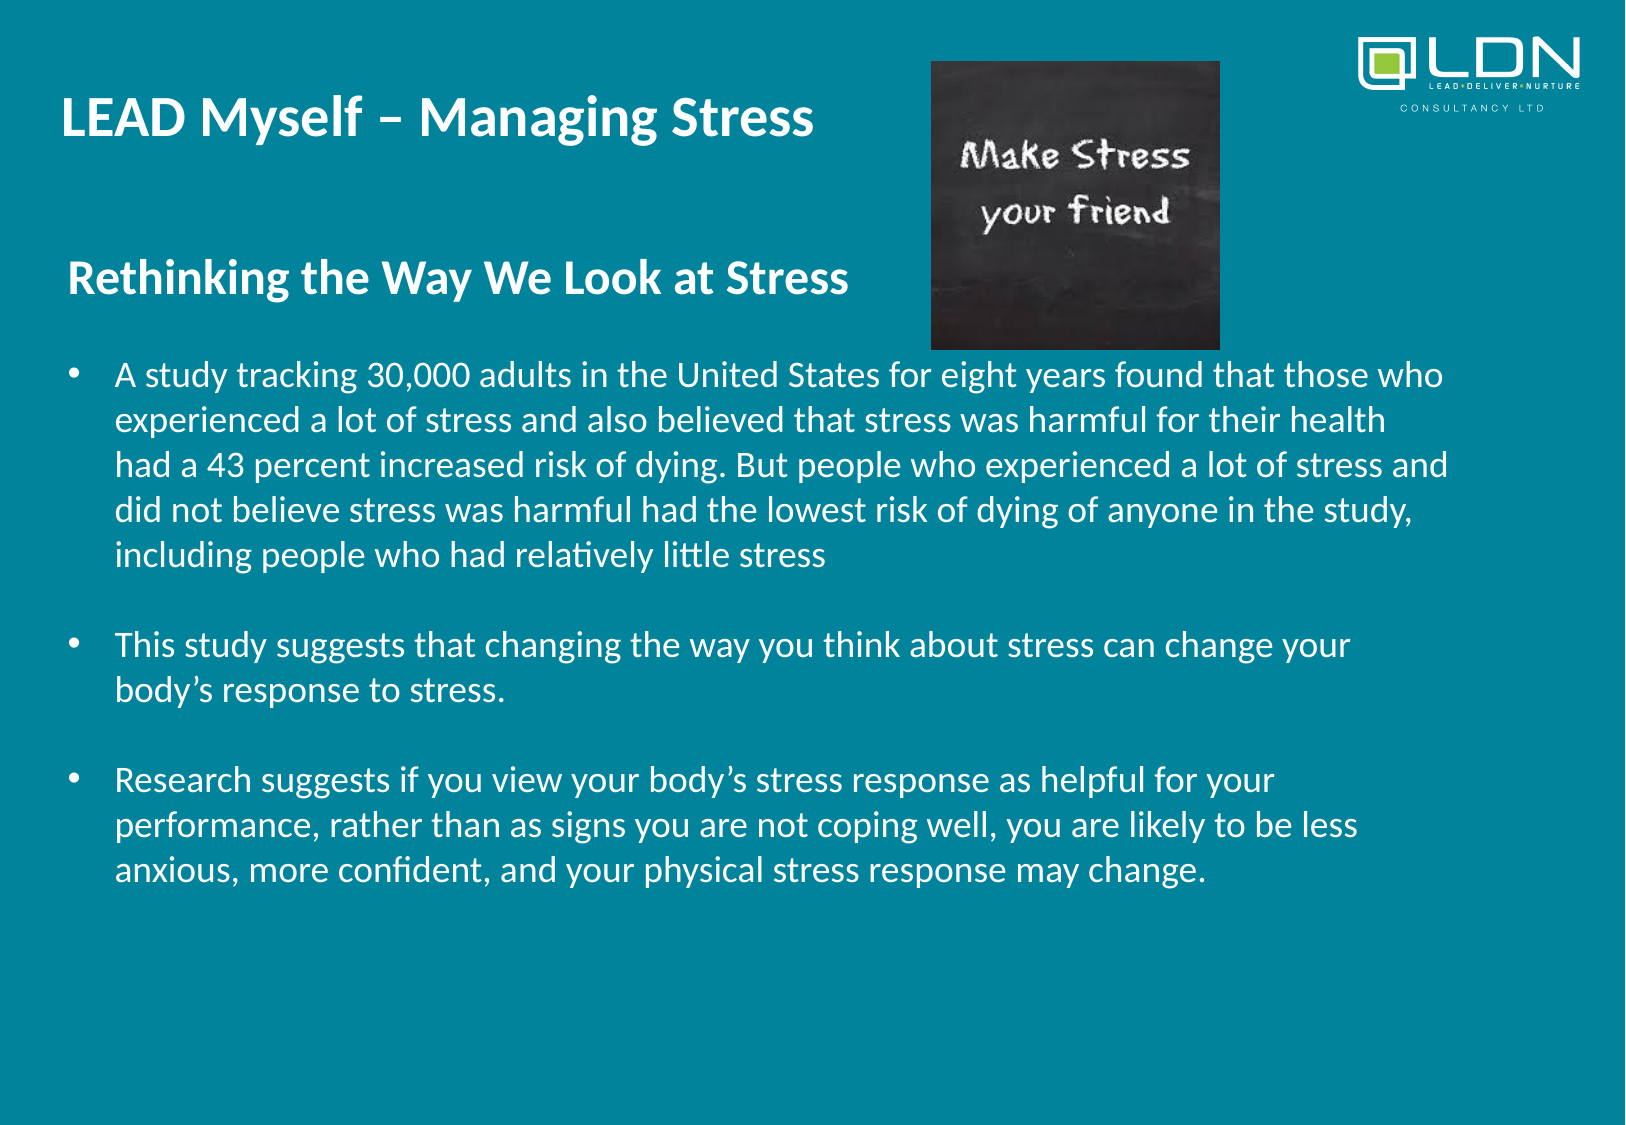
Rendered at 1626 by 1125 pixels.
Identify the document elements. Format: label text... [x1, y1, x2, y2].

picture [1337, 19, 1601, 128]
text_box Rethinking the Way We Look at Stress A study tracking 30,000 adults in the United States for eight years found that those who experienced a lot of stress and also believed that stress was harmful for their health had a 43 percent increased risk of dying. But people who experienced a lot of stress and did not believe stress was harmful had the lowest risk of dying of anyone in the study, including people who had relatively little stress This study suggests that changing the way you think about stress can change your body’s response to stress. Research suggests if you view your body’s stress response as helpful for your performance, rather than as signs you are not coping well, you are likely to be less anxious, more confident, and your physical stress response may change. [52, 237, 1469, 988]
picture [930, 61, 1220, 350]
text_box LEAD Myself – Managing Stress [46, 55, 1338, 170]
